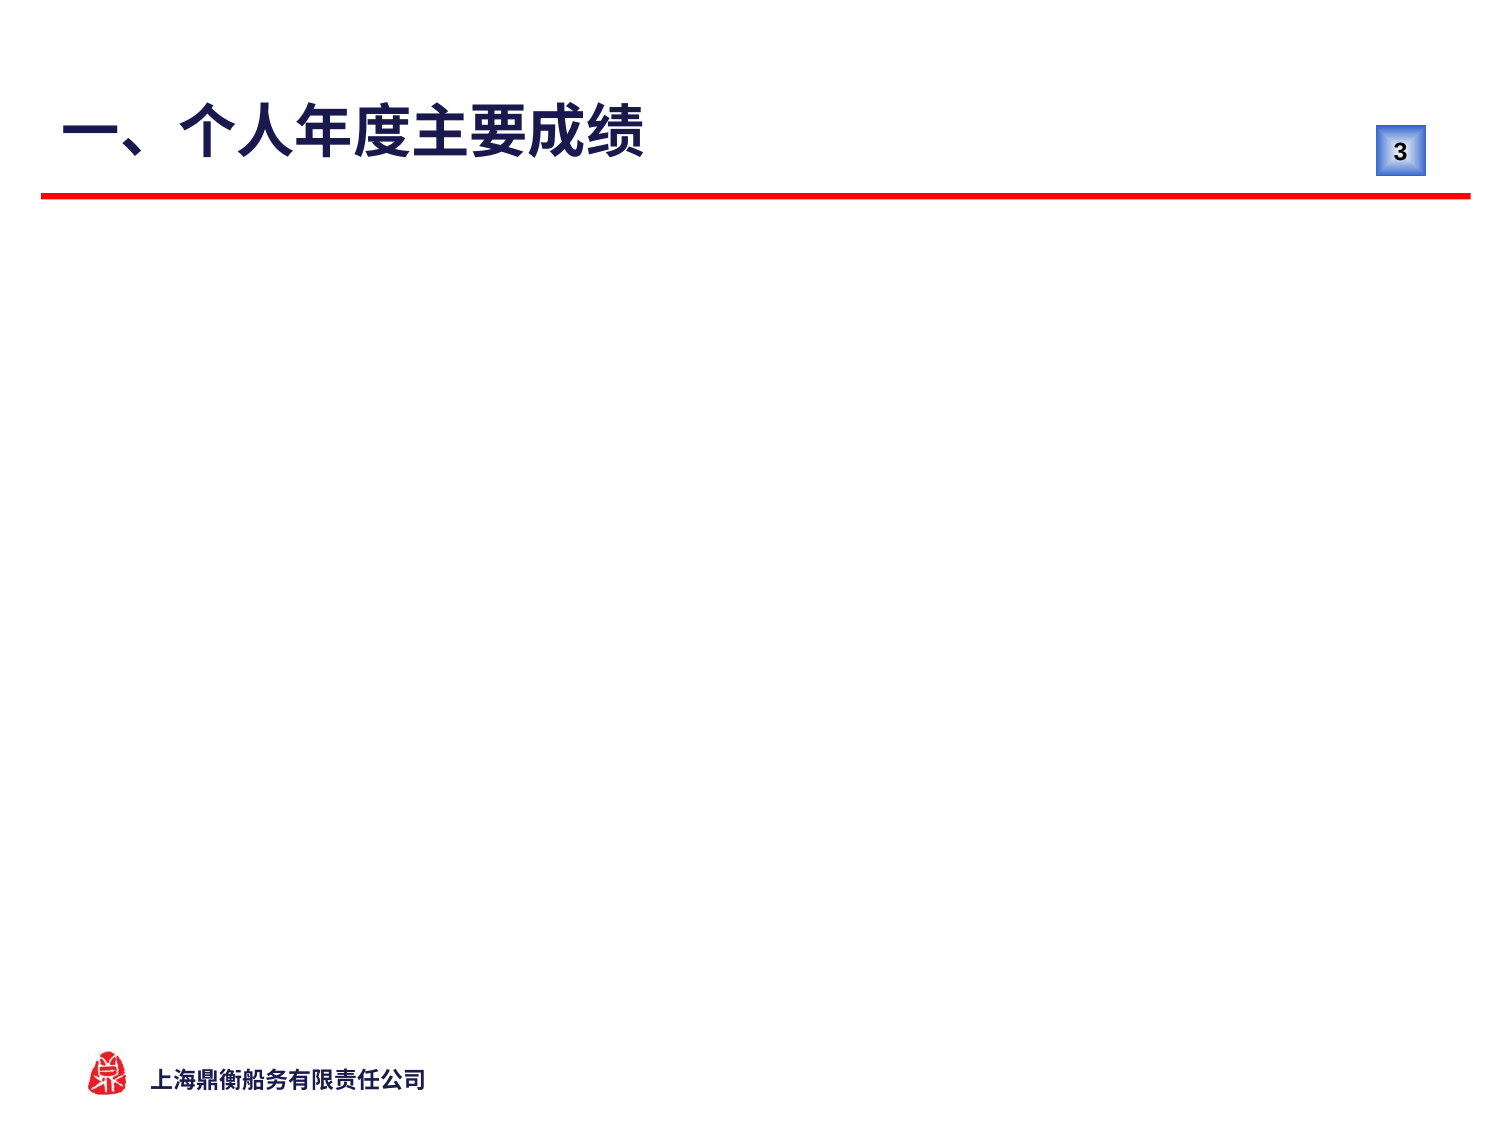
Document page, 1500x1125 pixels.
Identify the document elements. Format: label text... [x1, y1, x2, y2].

title 一、个人年度主要成绩 [46, 70, 1465, 188]
picture [88, 1051, 126, 1095]
